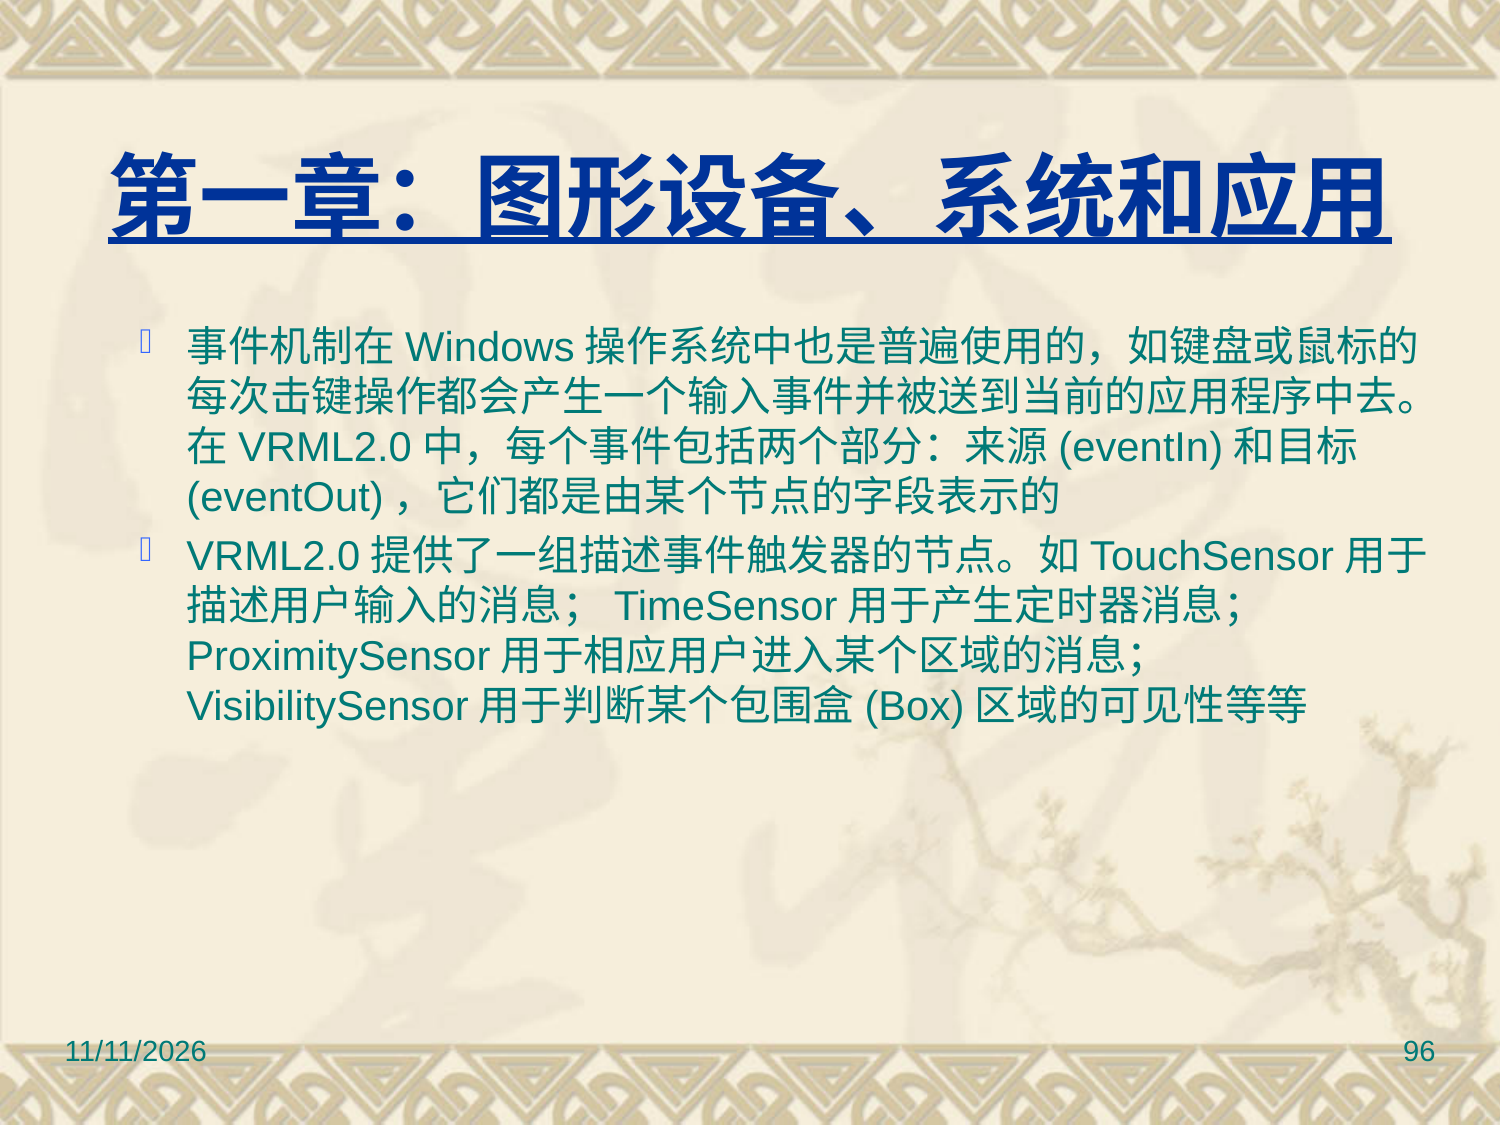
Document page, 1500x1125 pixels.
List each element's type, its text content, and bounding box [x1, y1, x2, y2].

list 事件机制在Windows操作系统中也是普遍使用的，如键盘或鼠标的每次击键操作都会产生一个输入事件并被送到当前的应用程序中去。在VRML2.0中，每个事件包括两个部分：来源(eventIn)和目标(eventOut)，它们都是由某个节点的字段表示的 VRML2.0提供了一组描述事件触发器的节点。如TouchSensor用于描述用户输入的消息；TimeSensor用于产生定时器消息；ProximitySensor用于相应用户进入某个区域的消息；VisibilitySensor用于判断某个包围盒(Box)区域的可见性等等 [49, 312, 1451, 1001]
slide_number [49, 1024, 425, 1103]
picture [0, 0, 1500, 1125]
slide_number 96 [1074, 1024, 1451, 1103]
title 第一章：图形设备、系统和应用 [49, 99, 1451, 288]
